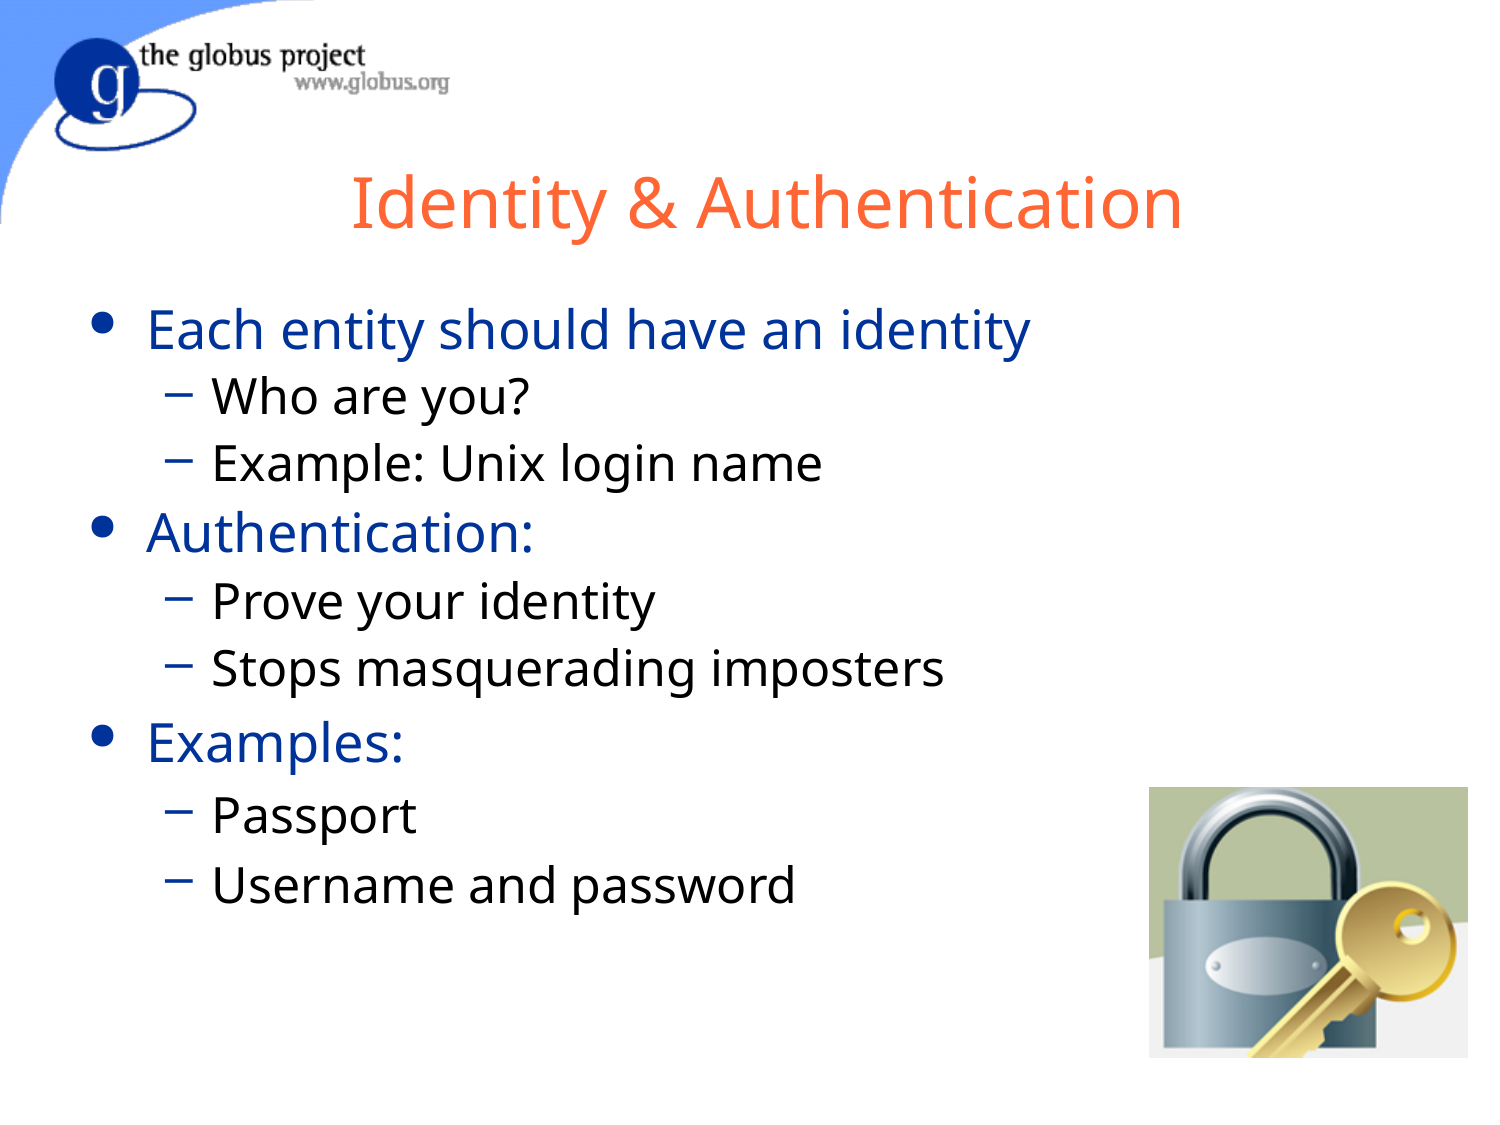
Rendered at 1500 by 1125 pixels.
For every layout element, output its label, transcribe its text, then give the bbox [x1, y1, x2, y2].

picture [1149, 787, 1468, 1058]
picture [0, 0, 450, 224]
list Each entity should have an identity Who are you? Example: Unix login name Authentication: Prove your identity Stops masquerading imposters Examples: Passport Username and password [74, 287, 1463, 1010]
title Identity & Authentication [74, 49, 1463, 251]
